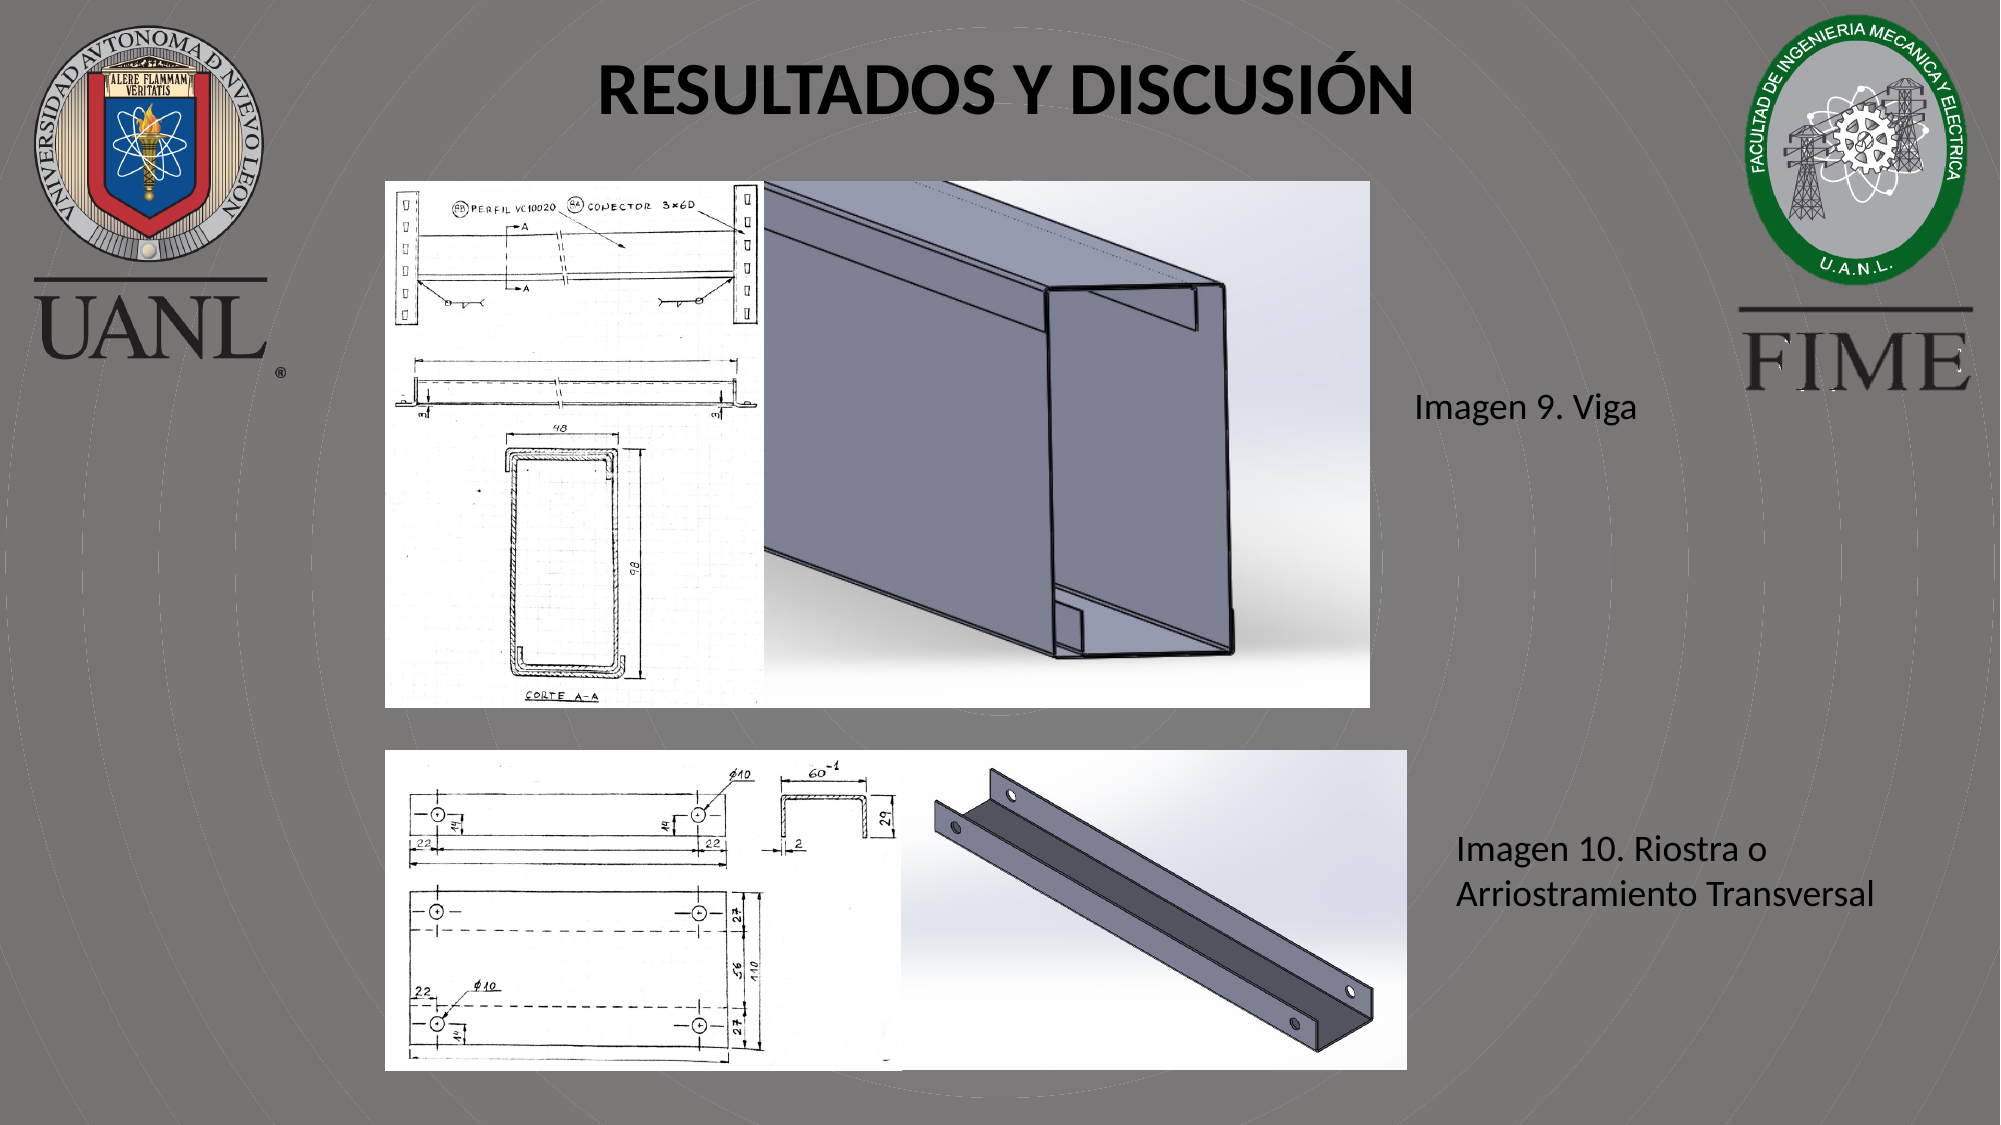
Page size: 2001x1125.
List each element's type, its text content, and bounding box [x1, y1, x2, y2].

text_box RESULTADOS Y DISCUSIÓN [522, 31, 1492, 137]
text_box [385, 181, 1685, 708]
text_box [385, 750, 1947, 1071]
picture [0, 0, 300, 397]
picture [1714, 0, 2000, 418]
